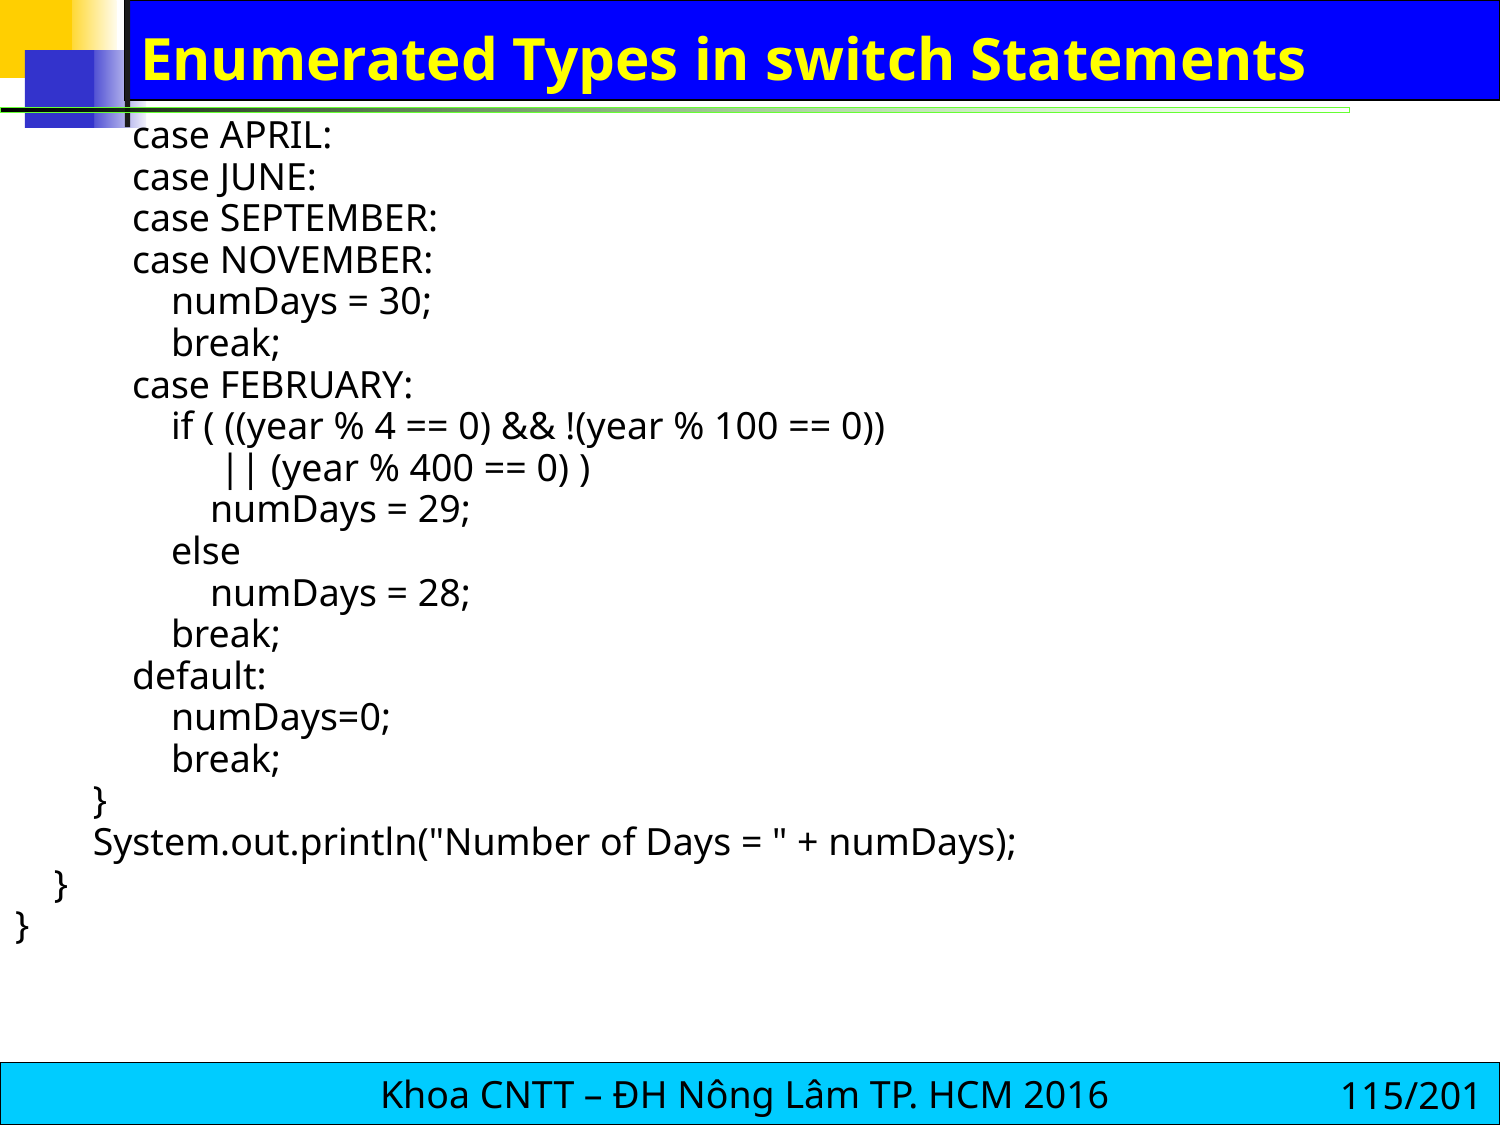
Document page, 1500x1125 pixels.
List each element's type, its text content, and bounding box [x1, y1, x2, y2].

title Enumerated Types in switch Statements [124, 12, 1467, 101]
list case APRIL: case JUNE: case SEPTEMBER: case NOVEMBER: numDays = 30; break; case FEBRUARY: if ( ((year % 4 == 0) && !(year % 100 == 0)) || (year % 400 == 0) ) numDays = 29; else numDays = 28; break; default: numDays=0; break; } System.out.println("Number of Days = " + numDays); } } [0, 112, 1500, 1051]
